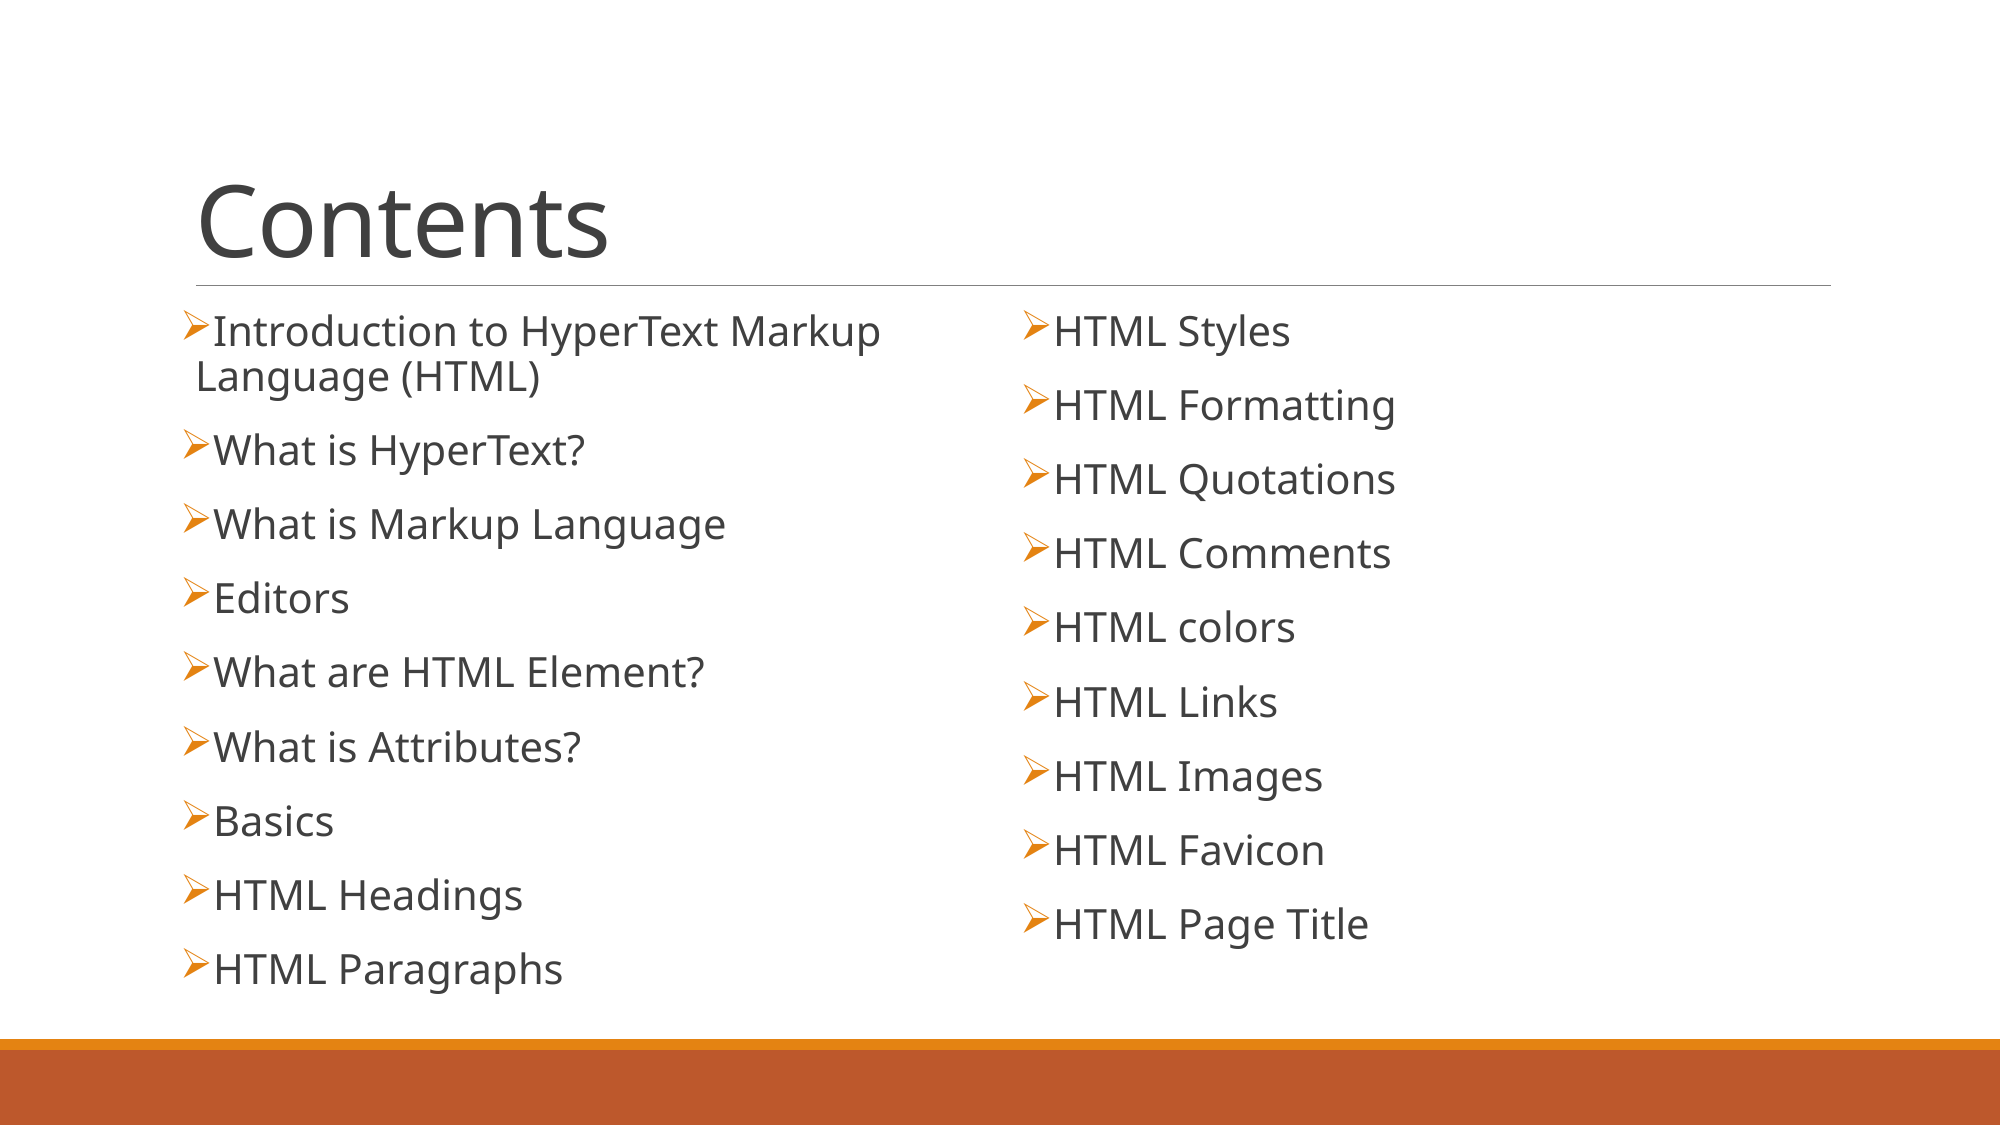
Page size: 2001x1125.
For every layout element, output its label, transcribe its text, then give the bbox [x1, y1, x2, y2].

title Contents [180, 47, 1830, 285]
list HTML Styles HTML Formatting HTML Quotations HTML Comments HTML colors HTML Links HTML Images HTML Favicon HTML Page Title [1020, 302, 1830, 963]
list Introduction to HyperText Markup Language (HTML) What is HyperText? What is Markup Language Editors What are HTML Element? What is Attributes? Basics HTML Headings HTML Paragraphs [180, 302, 990, 963]
